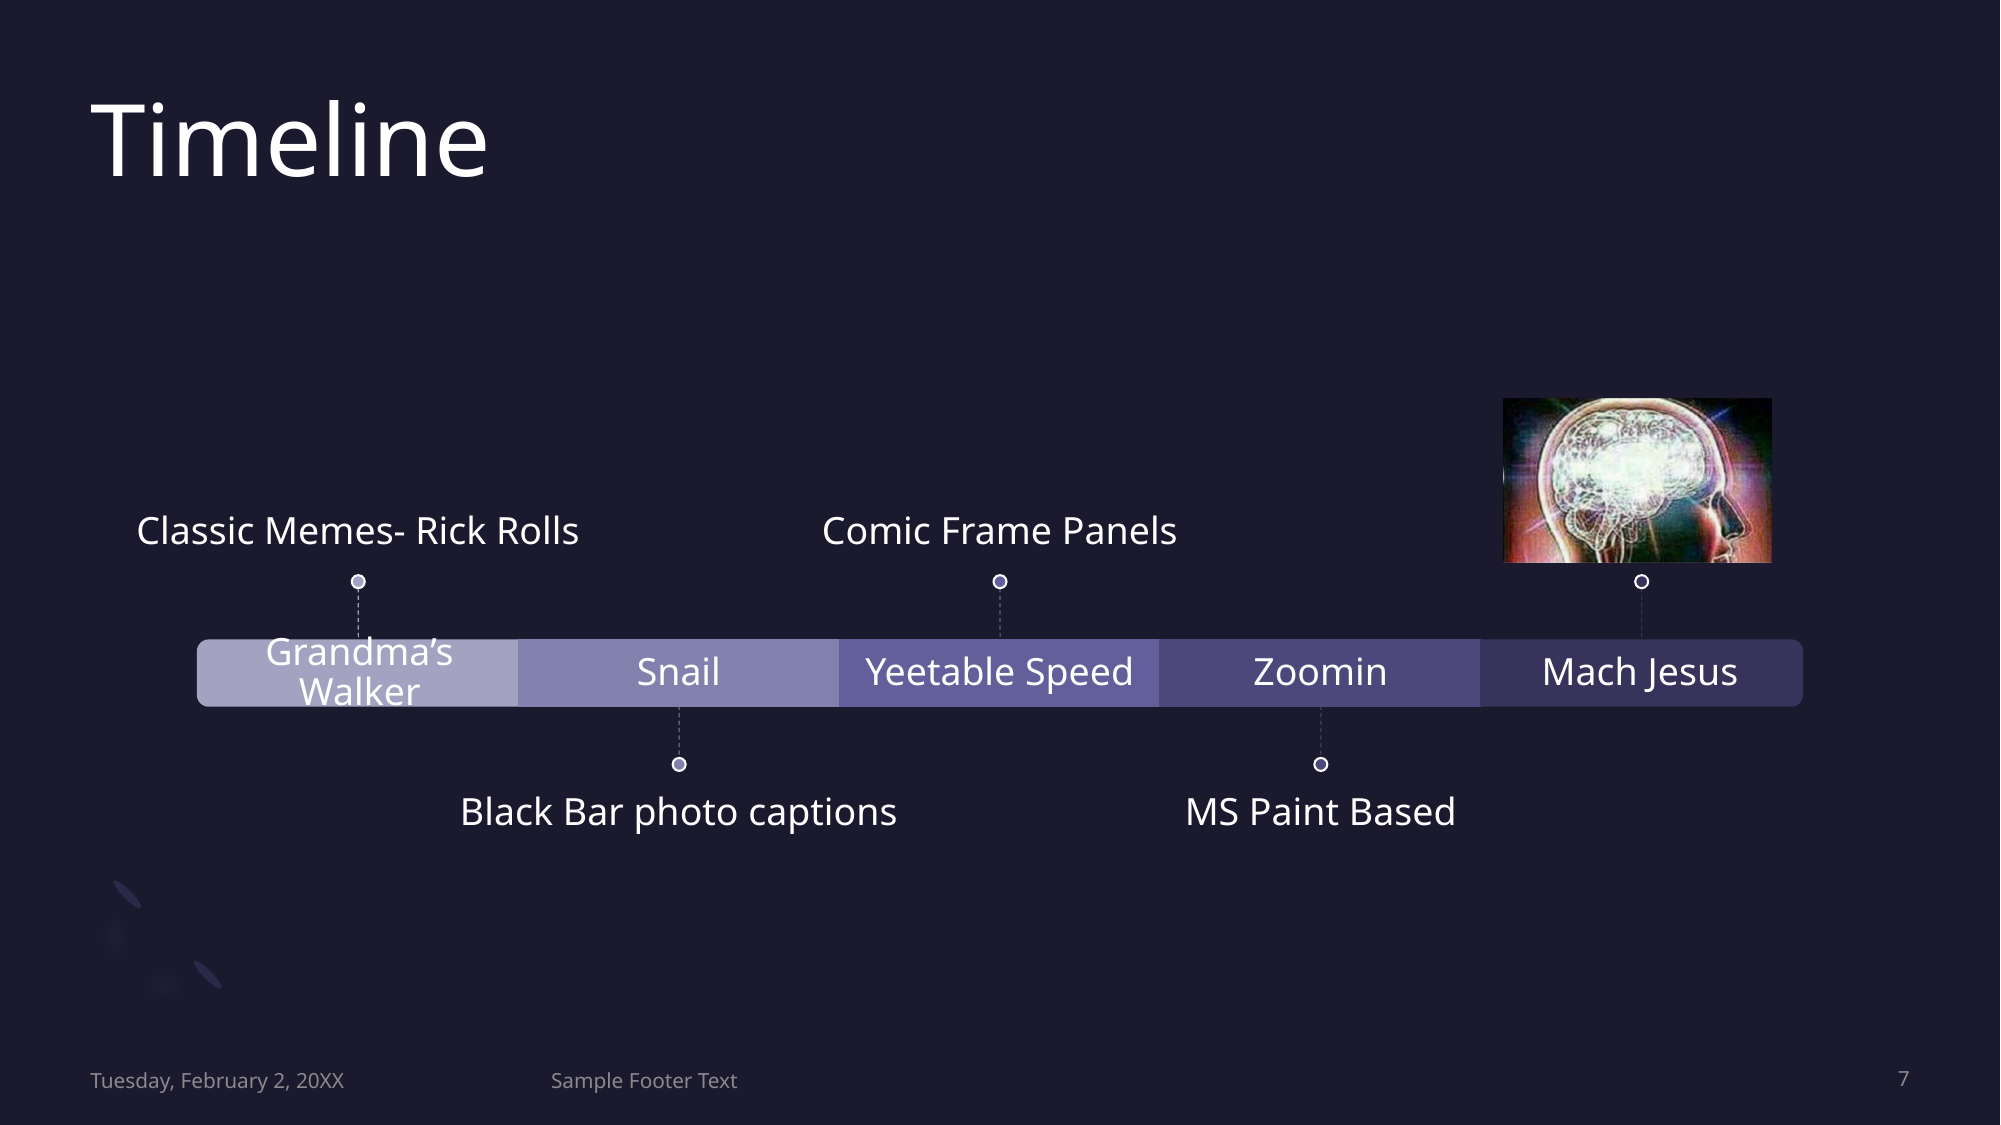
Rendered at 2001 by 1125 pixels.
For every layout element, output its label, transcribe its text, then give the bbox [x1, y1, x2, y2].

title Timeline [90, 90, 1910, 309]
slide_number 7 [1632, 1067, 1910, 1093]
picture [1503, 398, 1772, 563]
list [90, 346, 1910, 1000]
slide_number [90, 1067, 522, 1093]
footer Sample Footer Text [551, 1067, 1598, 1093]
